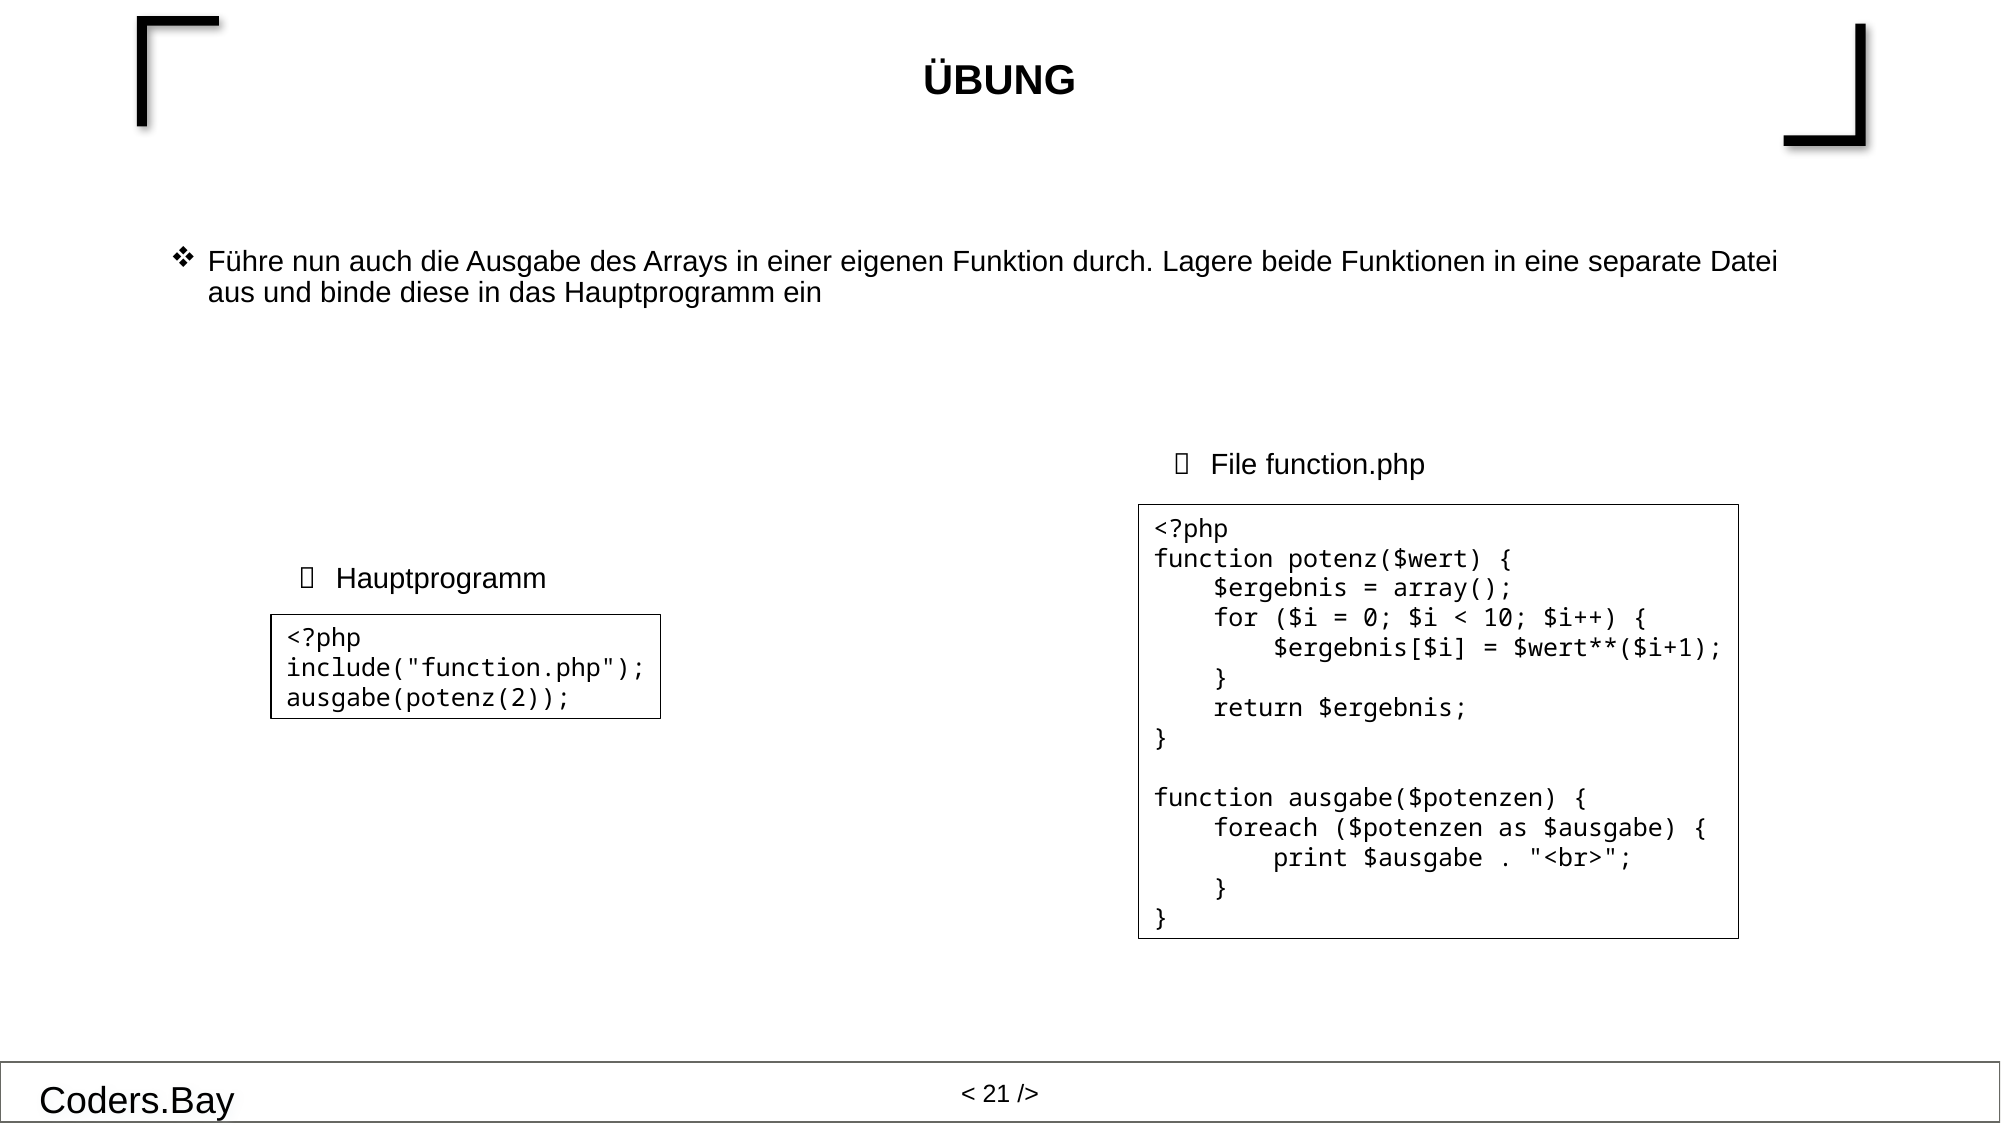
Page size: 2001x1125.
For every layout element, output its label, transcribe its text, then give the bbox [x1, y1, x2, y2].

title Übung [155, 36, 1845, 127]
list Führe nun auch die Ausgabe des Arrays in einer eigenen Funktion durch. Lagere beide Funktionen in eine separate Datei aus und binde diese in das Hauptprogramm ein [155, 238, 1845, 371]
text_box File function.php [1158, 441, 1468, 488]
text_box <?php include("function.php"); ausgabe(potenz(2)); [271, 614, 661, 719]
text_box <?php function potenz($wert) { $ergebnis = array(); for ($i = 0; $i < 10; $i++) { $ergebnis[$i] = $wert**($i+1); } return $ergebnis; } function ausgabe($potenzen) { foreach ($potenzen as $ausgabe) { print $ausgabe . "<br>"; } } [1138, 504, 1739, 939]
text_box Hauptprogramm [283, 555, 593, 602]
